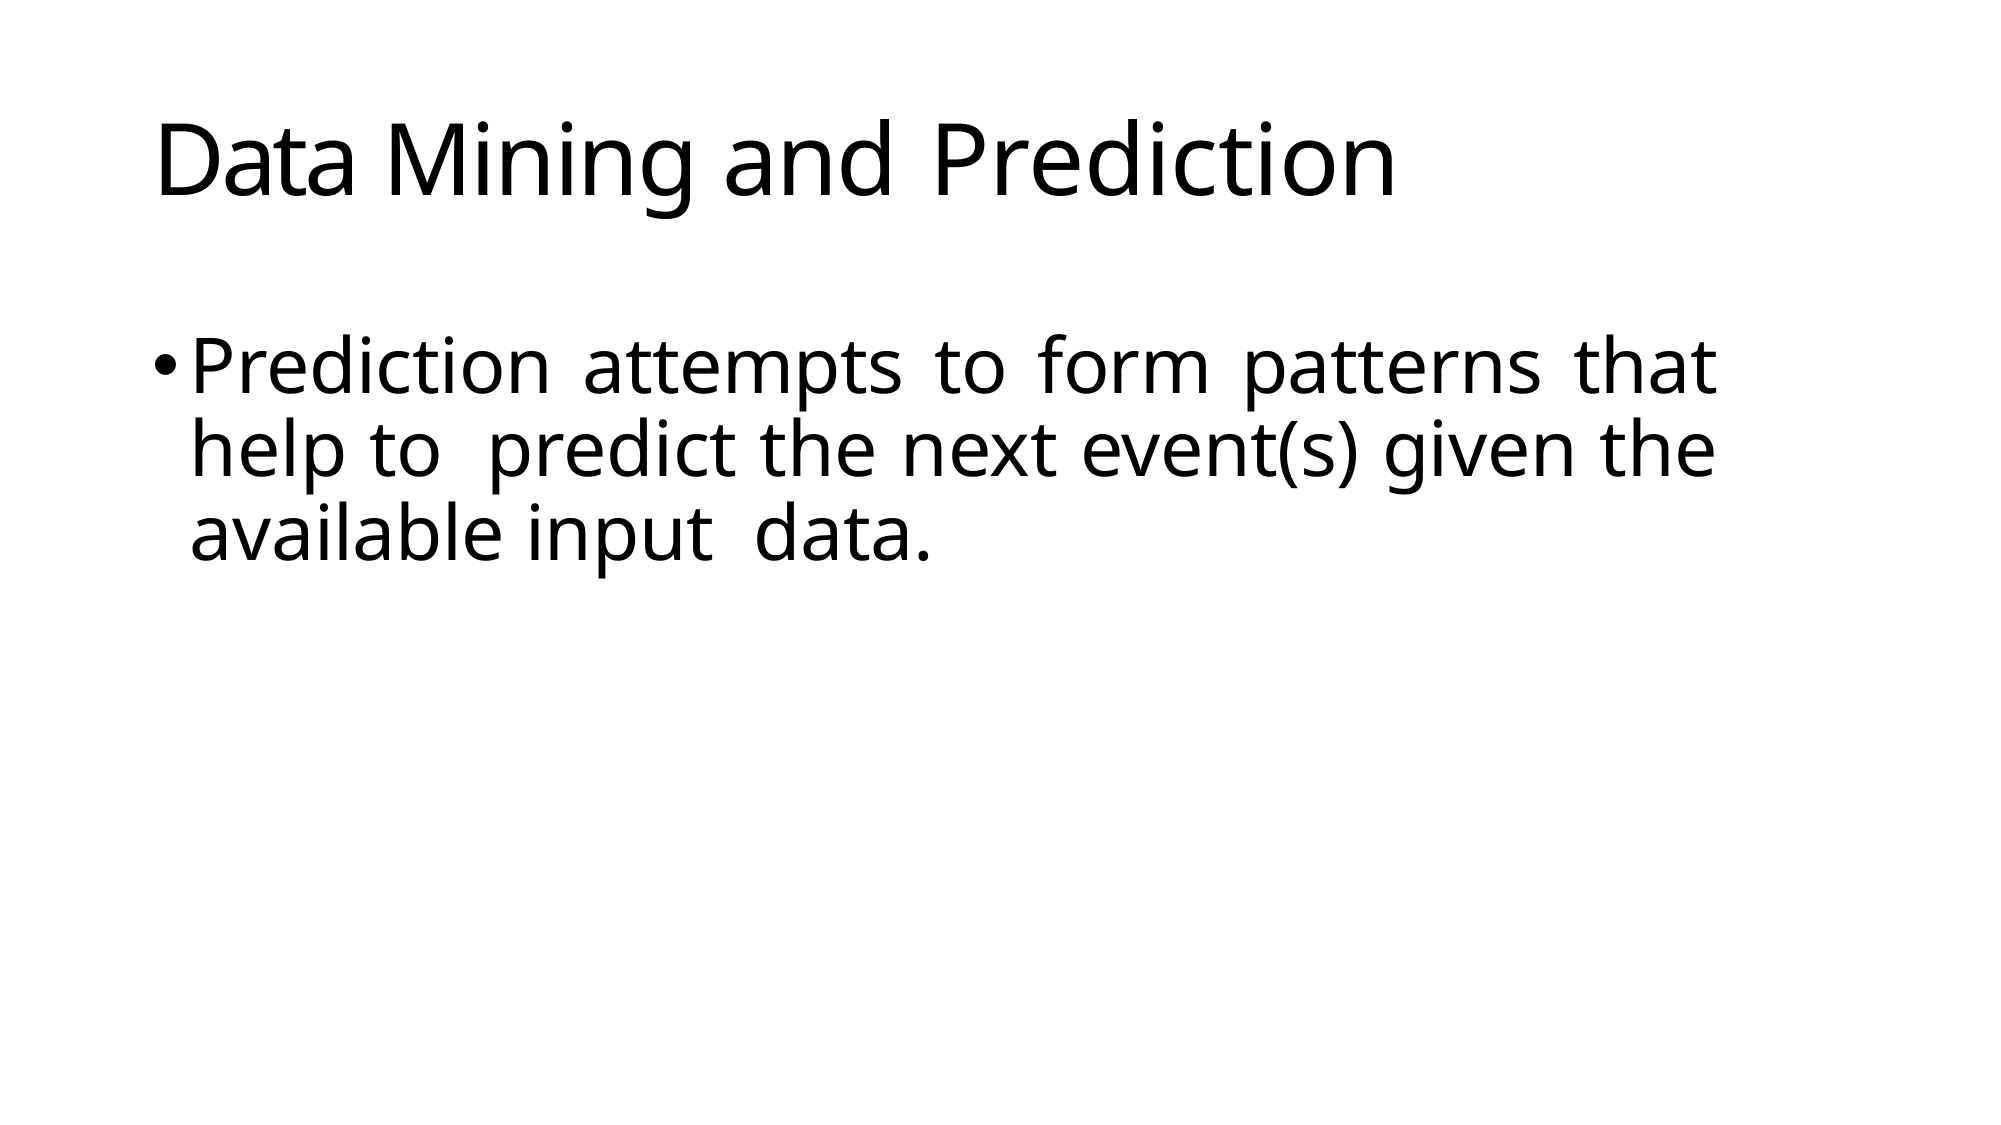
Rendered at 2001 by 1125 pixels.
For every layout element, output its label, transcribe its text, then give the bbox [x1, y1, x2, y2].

title Data Mining and Prediction [150, 92, 1412, 283]
text_box Prediction attempts to form patterns that help to predict the next event(s) given the available input data. [150, 315, 1720, 577]
